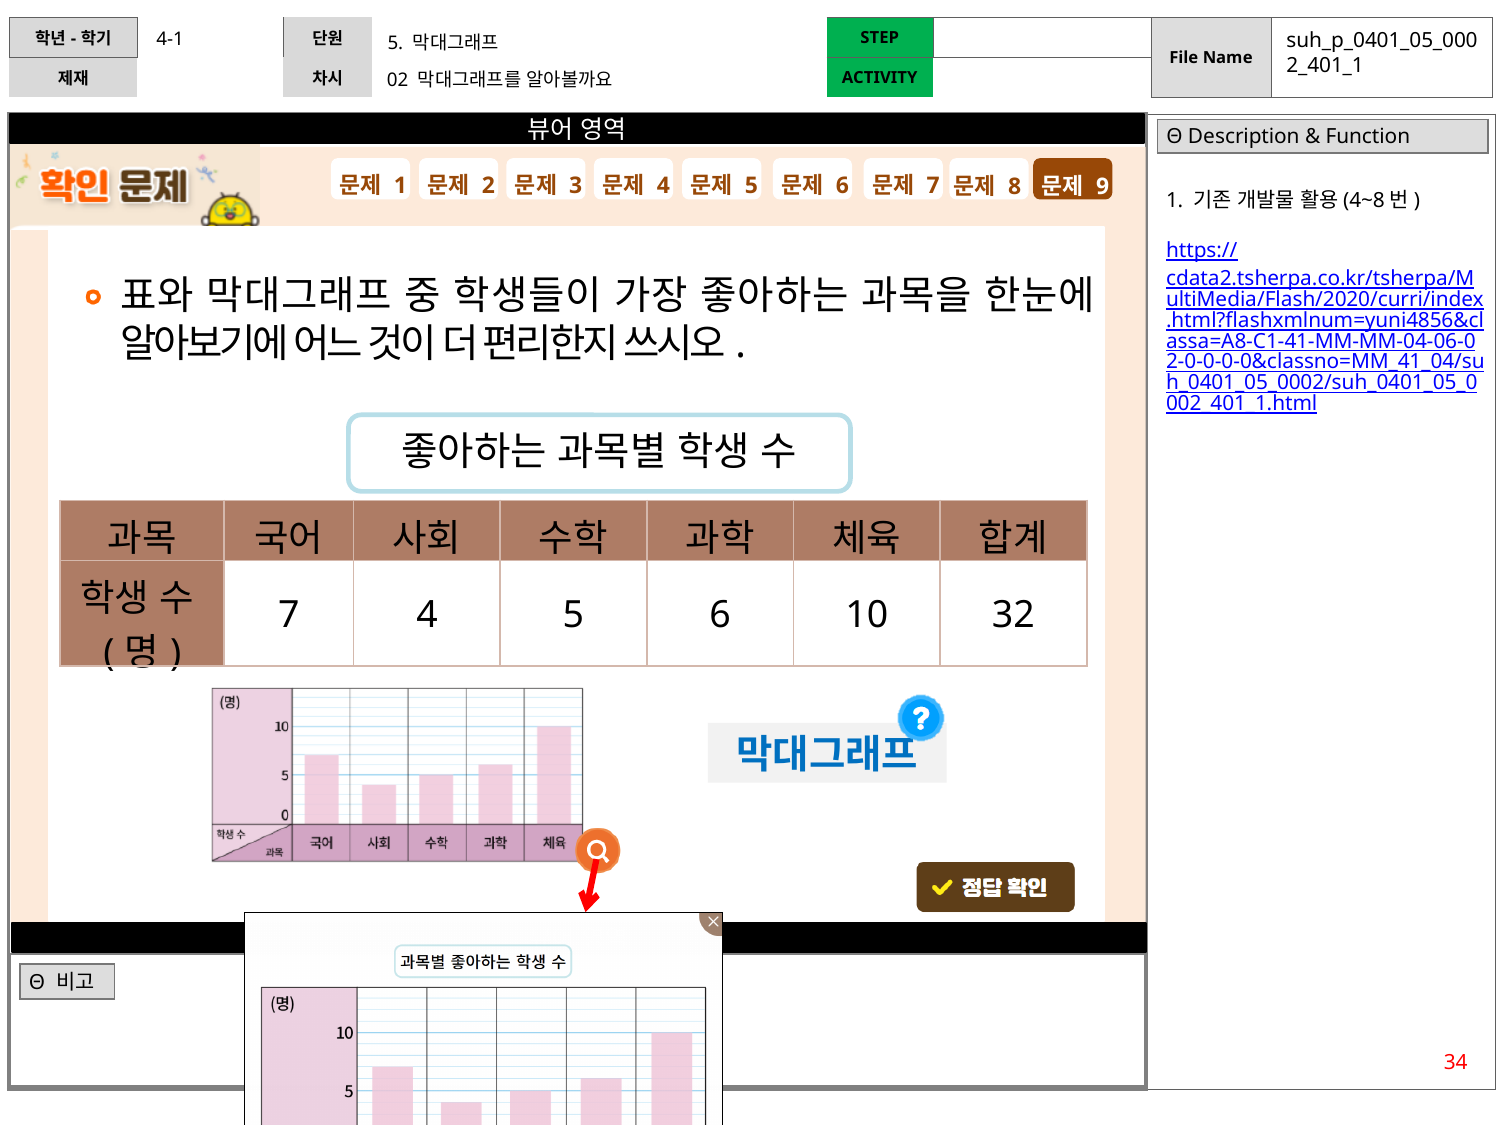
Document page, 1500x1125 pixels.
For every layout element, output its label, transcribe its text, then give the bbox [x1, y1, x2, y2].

table_cell 6 [648, 561, 793, 665]
table_header 합계 [941, 501, 1086, 560]
picture [891, 688, 951, 748]
text_box 문제 5 [697, 149, 766, 205]
table_cell 32 [941, 561, 1086, 665]
text_box 1. 기존 개발물 활용(4~8번) https://cdata2.tsherpa.co.kr/tsherpa/MultiMedia/Flash/2020/curri/index.html?flashxmlnum=yuni4856&classa=A8-C1-41-MM-MM-04-06-02-0-0-0-0&classno=MM_41_04/suh_0401_05_0002/suh_0401_05_0002_401_1.html [1151, 179, 1500, 401]
text_box 5. 막대그래프 [372, 23, 828, 48]
text_box 문제 4 [610, 149, 697, 205]
table_cell 학생 수(명) [61, 561, 223, 665]
text_box 문제 2 [434, 149, 522, 205]
picture [10, 144, 260, 230]
picture [82, 285, 103, 307]
table_cell 10 [794, 561, 939, 665]
table_header 과목 [61, 501, 223, 560]
picture [244, 912, 723, 1125]
text_box 좋아하는 과목별 학생 수 [348, 414, 851, 492]
text_box 문제 6 [766, 149, 857, 205]
text_box 문제 3 [522, 149, 610, 205]
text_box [585, 858, 597, 913]
text_box 문제 1 [324, 149, 434, 205]
text_box 4-1 [141, 18, 284, 55]
text_box 문제 9 [1026, 150, 1136, 207]
table_cell 4 [354, 561, 499, 665]
table_header 사회 [354, 501, 499, 560]
text_box 02 막대그래프를 알아볼까요 [372, 60, 821, 96]
text_box suh_p_0401_05_0002_401_1 [1271, 18, 1500, 84]
picture [915, 858, 1078, 913]
table_header Θ Description & Function [1158, 120, 1487, 152]
text_box 문제 8 [938, 150, 1026, 207]
table_header 과학 [648, 501, 793, 560]
table_header 수학 [501, 501, 646, 560]
table_header 체육 [794, 501, 939, 560]
picture [205, 680, 625, 878]
table_header 국어 [225, 501, 353, 560]
table_cell 7 [225, 561, 353, 665]
text_box 표와 막대그래프 중 학생들이 가장 좋아하는 과목을 한눈에 알아보기에 어느 것이 더 편리한지 쓰시오. [105, 263, 1109, 373]
text_box 막대그래프 [707, 722, 947, 783]
text_box 문제 7 [857, 149, 967, 205]
table_cell 5 [501, 561, 646, 665]
